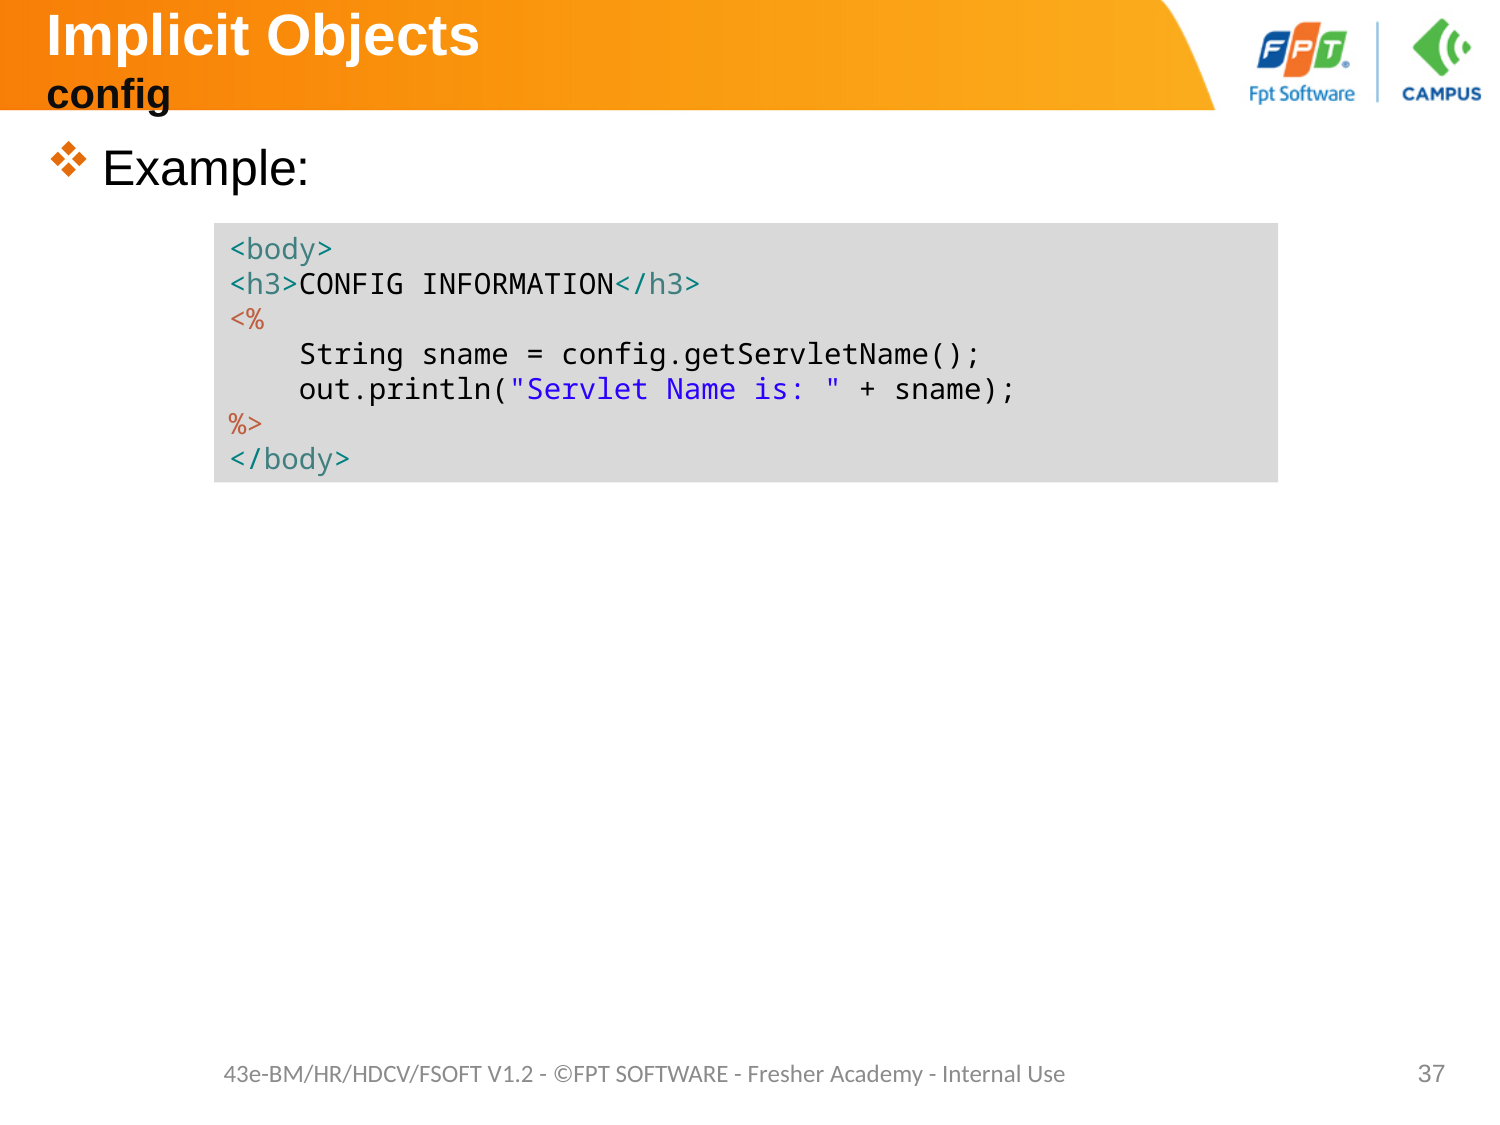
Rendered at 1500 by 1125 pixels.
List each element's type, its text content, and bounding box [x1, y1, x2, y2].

title Implicit Objects config [31, 3, 1461, 111]
slide_number 37 [1329, 1042, 1461, 1103]
list Example: [31, 127, 1461, 1020]
footer 43e-BM/HR/HDCV/FSOFT V1.2 - ©FPT SOFTWARE - Fresher Academy - Internal Use [31, 1042, 1260, 1103]
text_box <body> <h3>CONFIG INFORMATION</h3> <% String sname = config.getServletName(); out.println("Servlet Name is: " + sname); %> </body> [214, 223, 1279, 483]
picture [0, 0, 1500, 1125]
